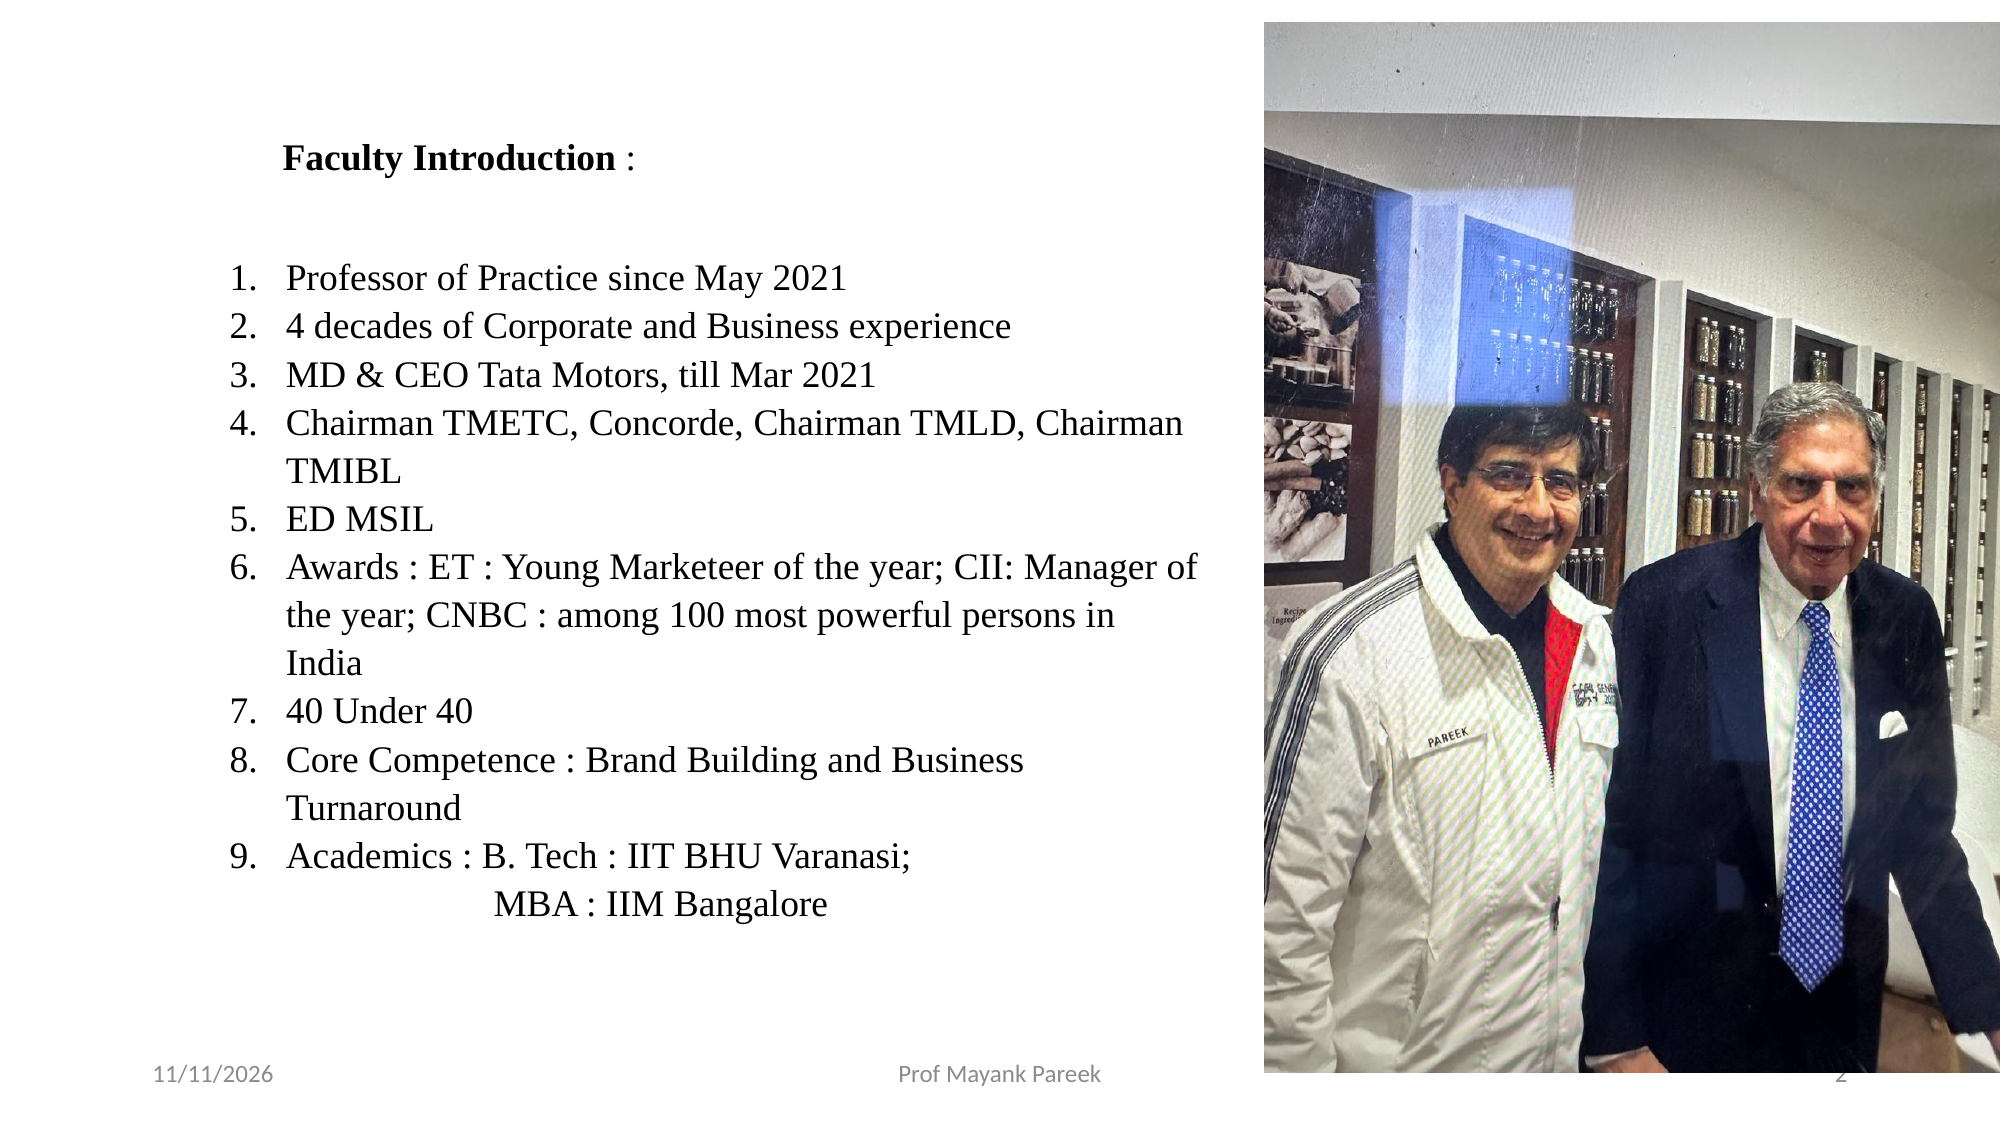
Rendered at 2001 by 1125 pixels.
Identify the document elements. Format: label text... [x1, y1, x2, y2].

text_box Professor of Practice since May 2021 4 decades of Corporate and Business experience MD & CEO Tata Motors, till Mar 2021 Chairman TMETC, Concorde, Chairman TMLD, Chairman TMIBL ED MSIL Awards : ET : Young Marketeer of the year; CII: Manager of the year; CNBC : among 100 most powerful persons in India 40 Under 40 Core Competence : Brand Building and Business Turnaround Academics : B. Tech : IIT BHU Varanasi; MBA : IIM Bangalore [214, 242, 1215, 932]
text_box 1to Faculty Introduction : [208, 122, 1209, 186]
picture [1264, 22, 2000, 1073]
footer Prof Mayank Pareek [662, 1042, 1338, 1103]
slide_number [137, 1042, 588, 1103]
slide_number 2 [1412, 1073, 1863, 1103]
